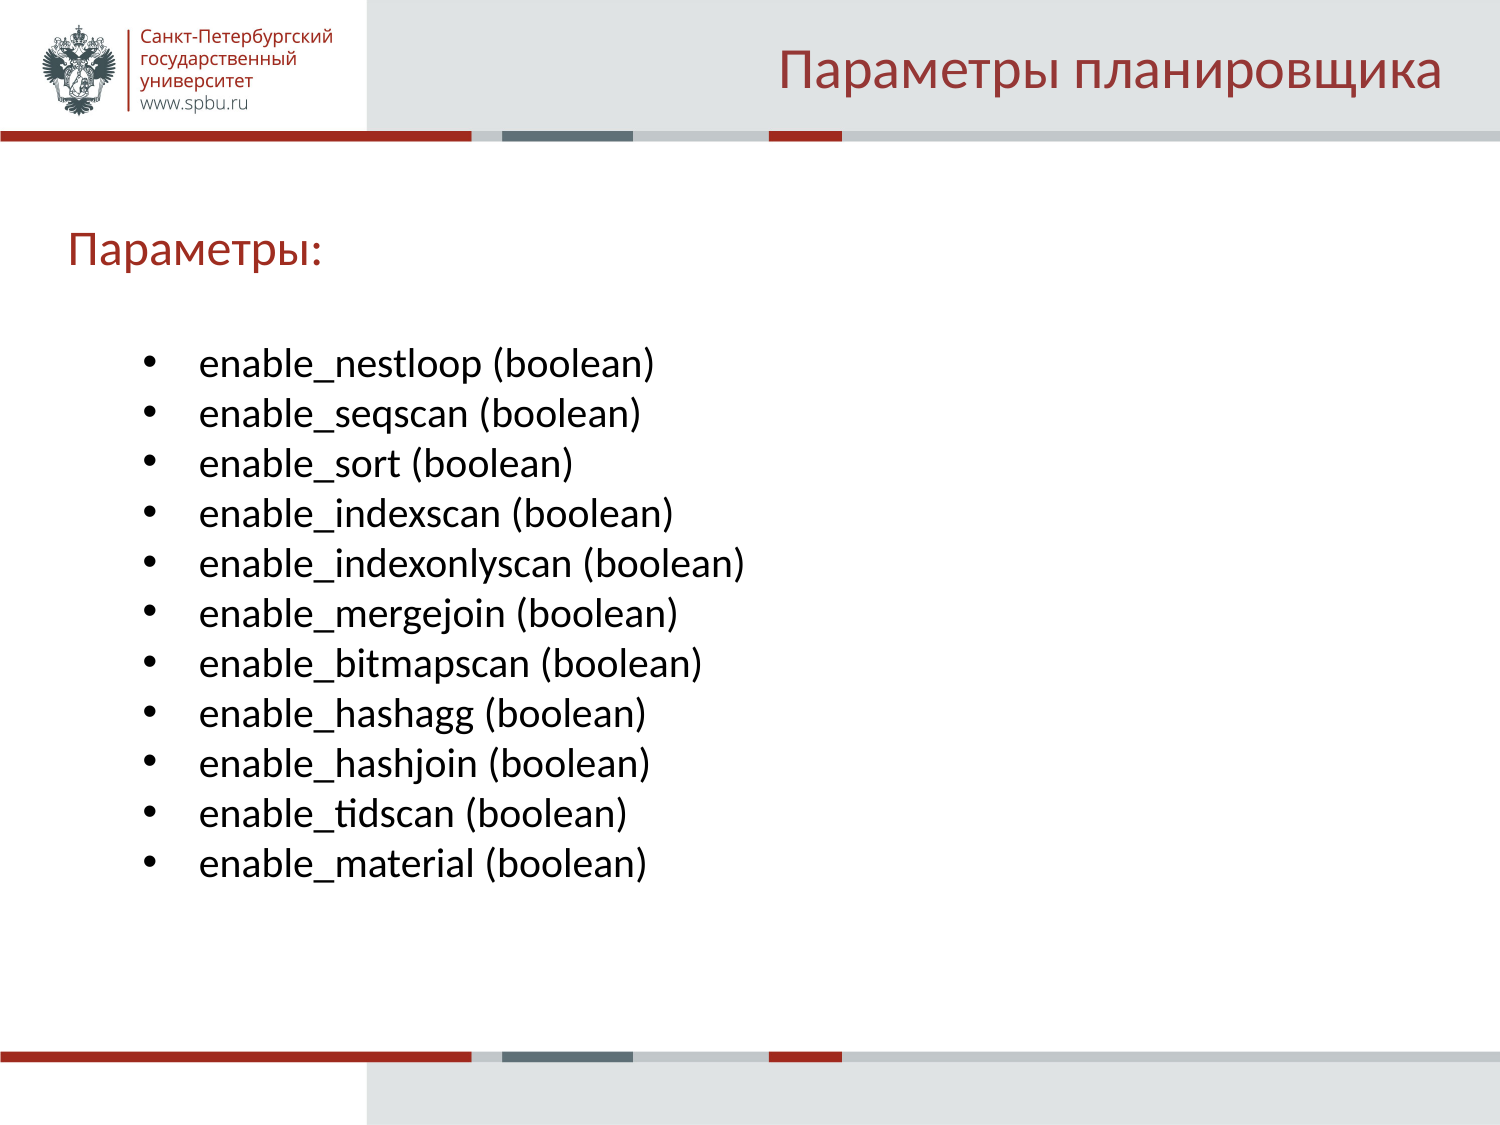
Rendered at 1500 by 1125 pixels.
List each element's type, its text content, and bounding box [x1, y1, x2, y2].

text_box Параметры: enable_nestloop (boolean) enable_seqscan (boolean) enable_sort (boolean) enable_indexscan (boolean) enable_indexonlyscan (boolean) enable_mergejoin (boolean) enable_bitmapscan (boolean) enable_hashagg (boolean) enable_hashjoin (boolean) enable_tidscan (boolean) enable_material (boolean) [52, 208, 1444, 894]
slide_number [76, 1057, 427, 1118]
title Параметры планировщика [395, 30, 1459, 100]
picture [0, 0, 1500, 1125]
